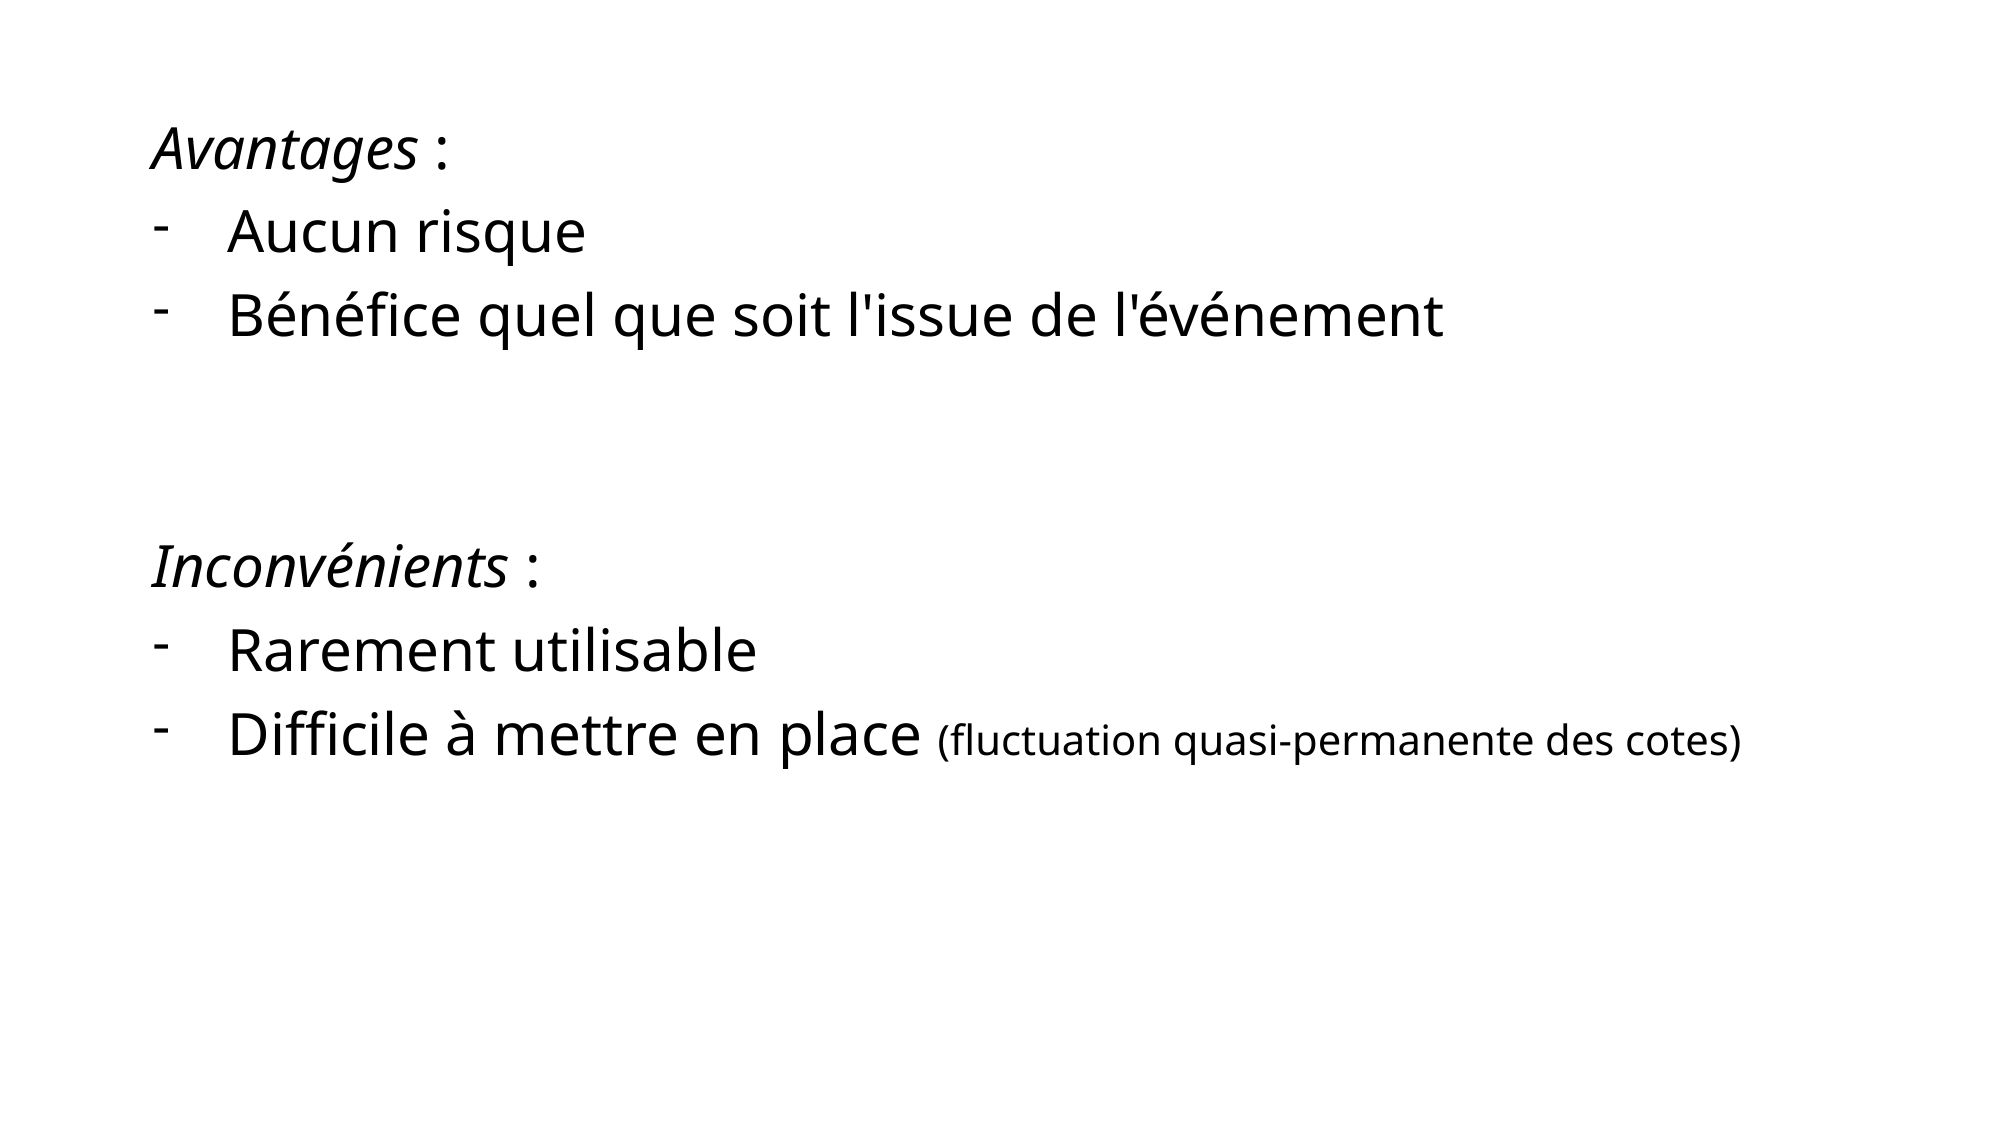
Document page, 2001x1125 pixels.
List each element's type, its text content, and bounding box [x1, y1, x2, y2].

list Avantages : Aucun risque Bénéfice quel que soit l'issue de l'événement Inconvénients : Rarement utilisable Difficile à mettre en place (fluctuation quasi-permanente des cotes) [137, 111, 1863, 1014]
